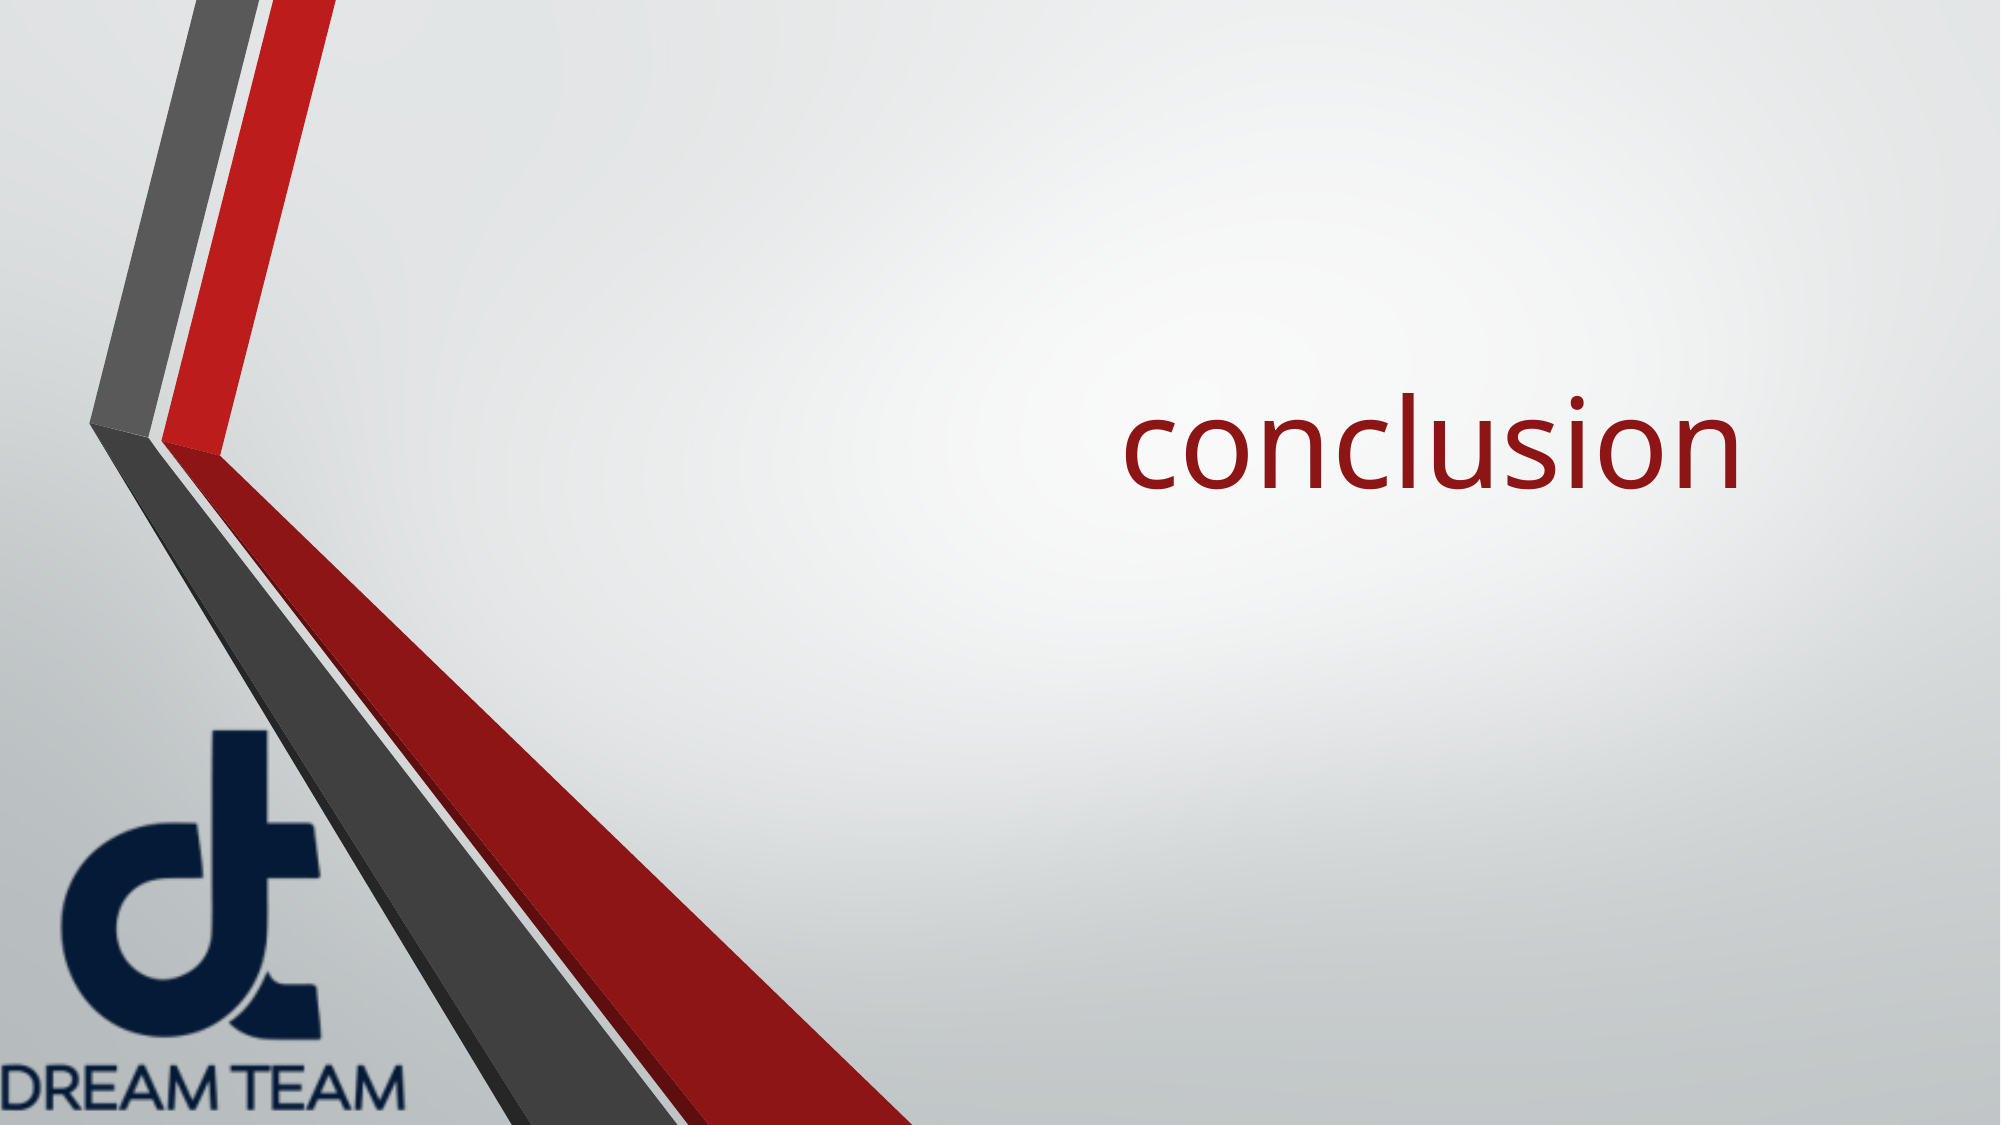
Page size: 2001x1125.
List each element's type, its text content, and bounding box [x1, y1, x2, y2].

text_box conclusion [118, 233, 1762, 521]
picture [0, 716, 409, 1125]
text_box [356, 324, 2000, 838]
